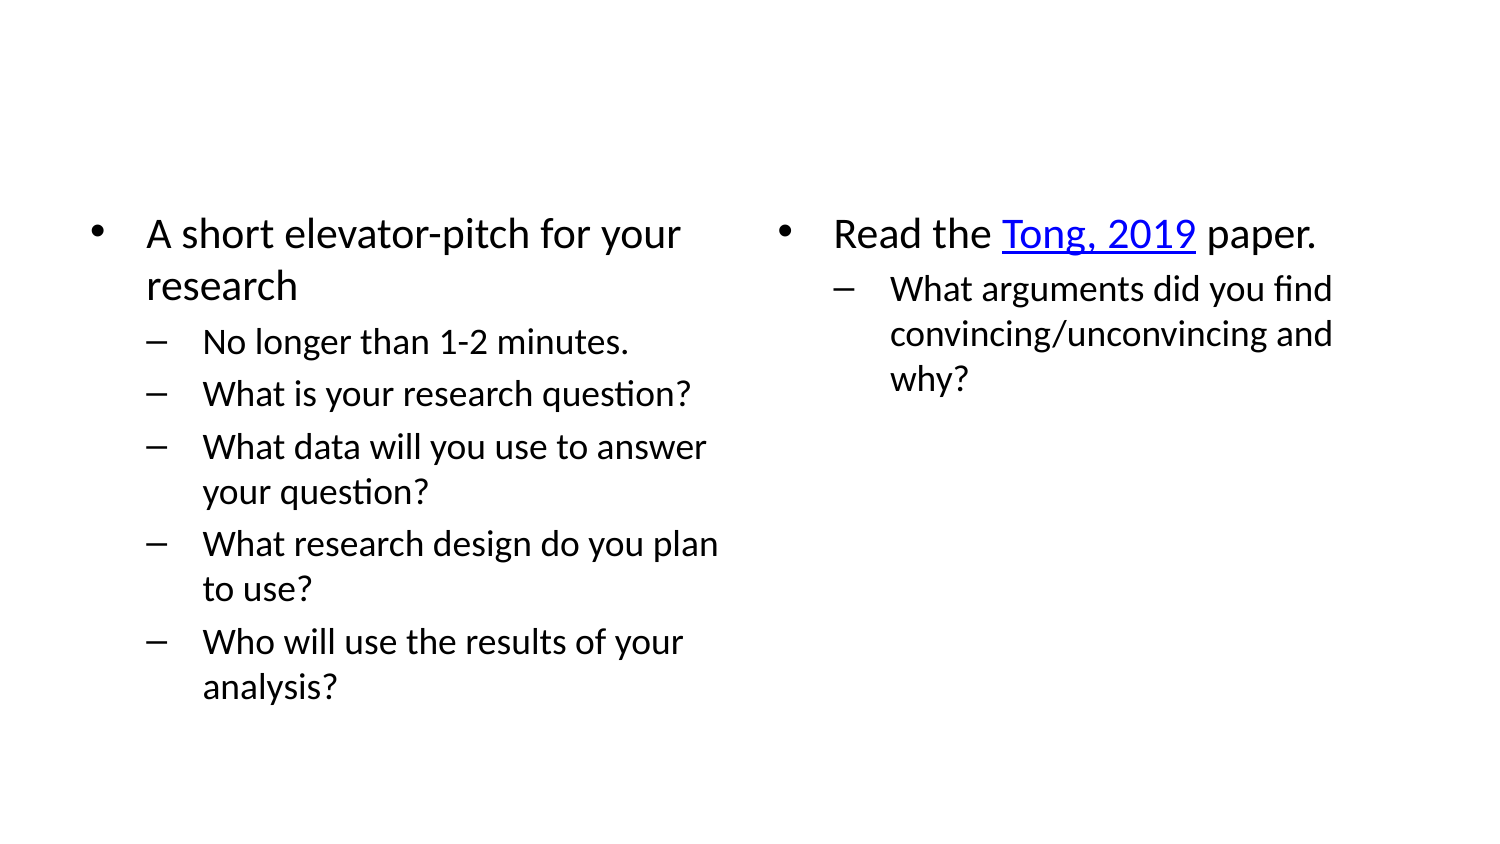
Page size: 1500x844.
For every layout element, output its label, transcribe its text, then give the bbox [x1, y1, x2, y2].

list Read the Tong, 2019 paper. What arguments did you find convincing/unconvincing and why? [762, 196, 1425, 754]
list A short elevator-pitch for your research No longer than 1-2 minutes. What is your research question? What data will you use to answer your question? What research design do you plan to use? Who will use the results of your analysis? [75, 196, 738, 754]
